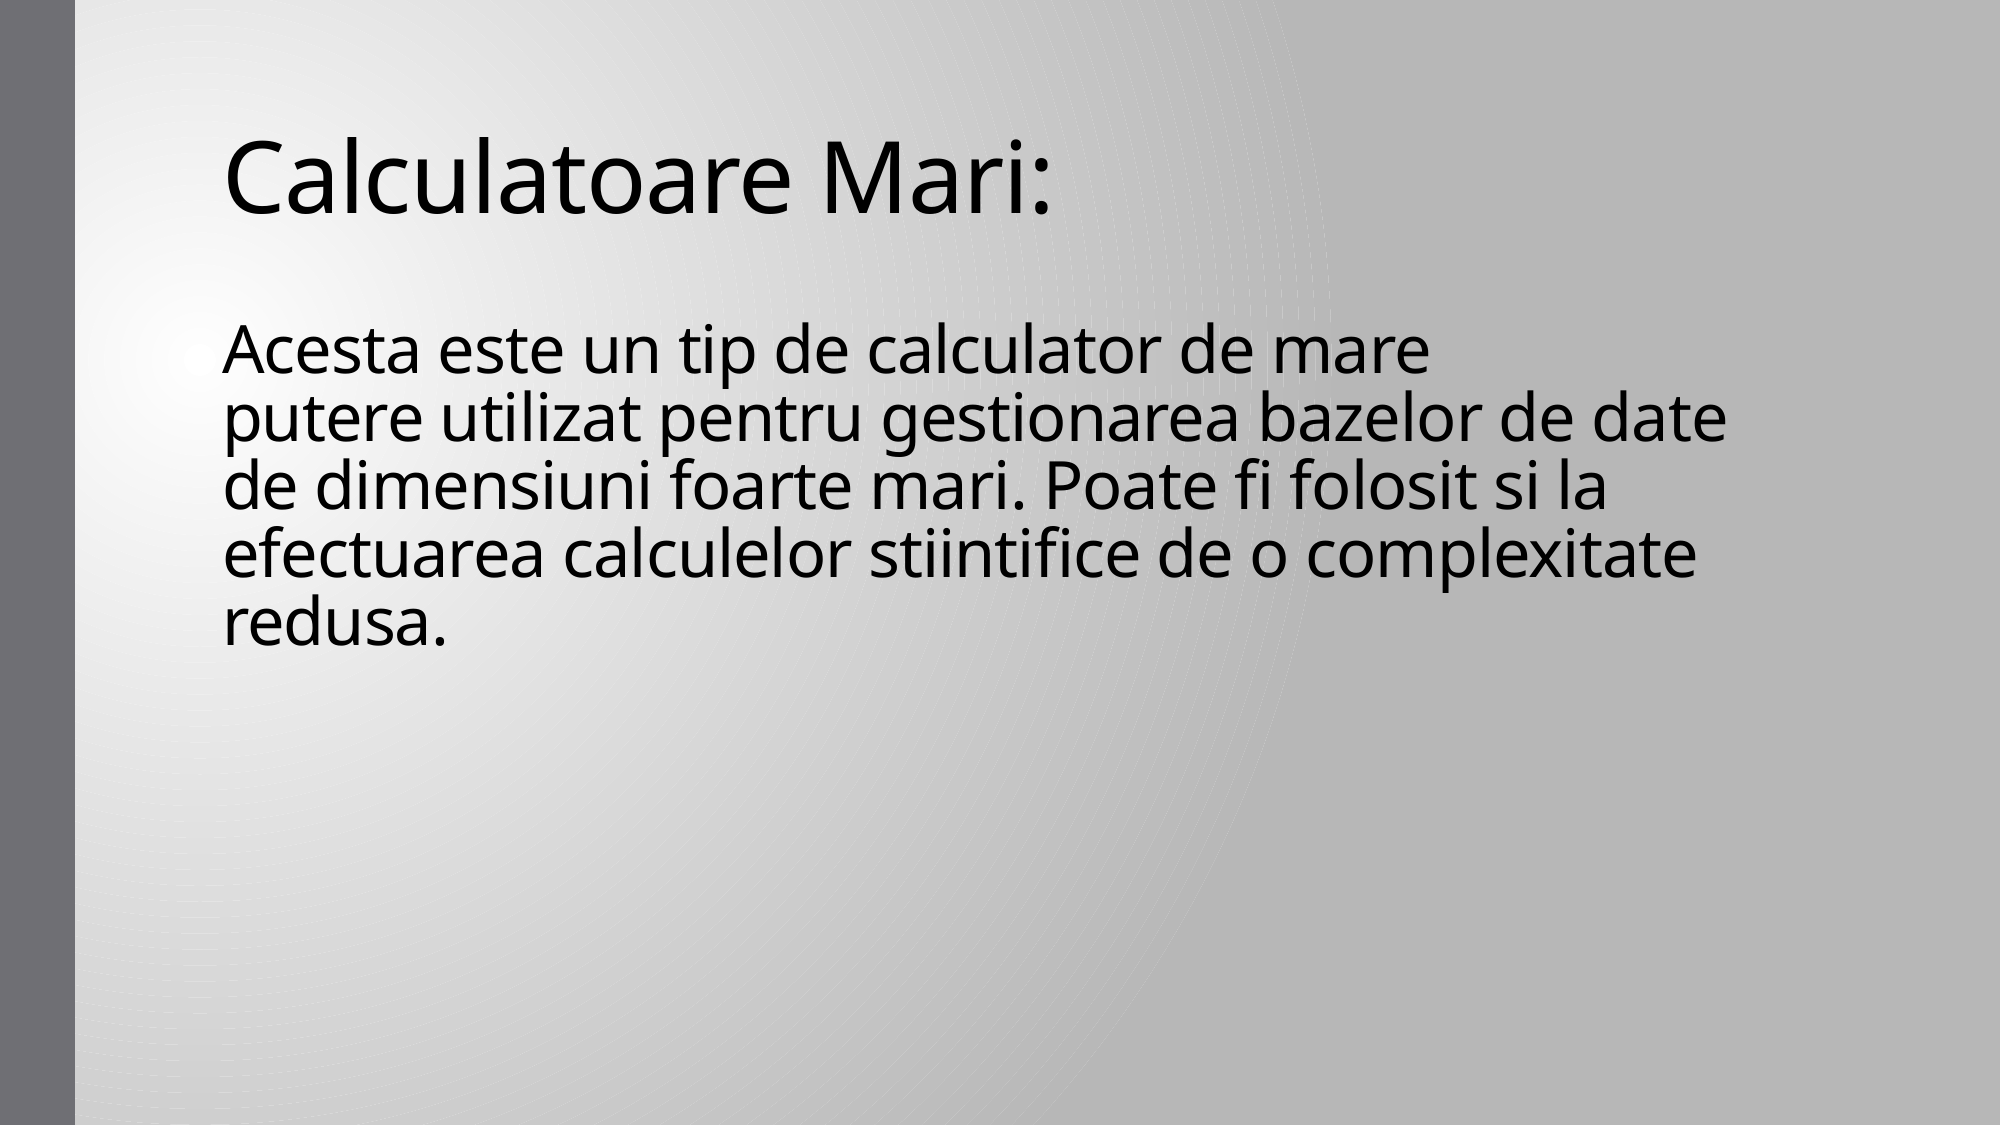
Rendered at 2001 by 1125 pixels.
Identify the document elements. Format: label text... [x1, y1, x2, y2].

title Calculatoare Mari: Acesta este un tip de calculator de mare putere utilizat pentru gestionarea bazelor de date de dimensiuni foarte mari. Poate fi folosit si la efectuarea calculelor stiintifice de o complexitate redusa. [206, 124, 1752, 987]
